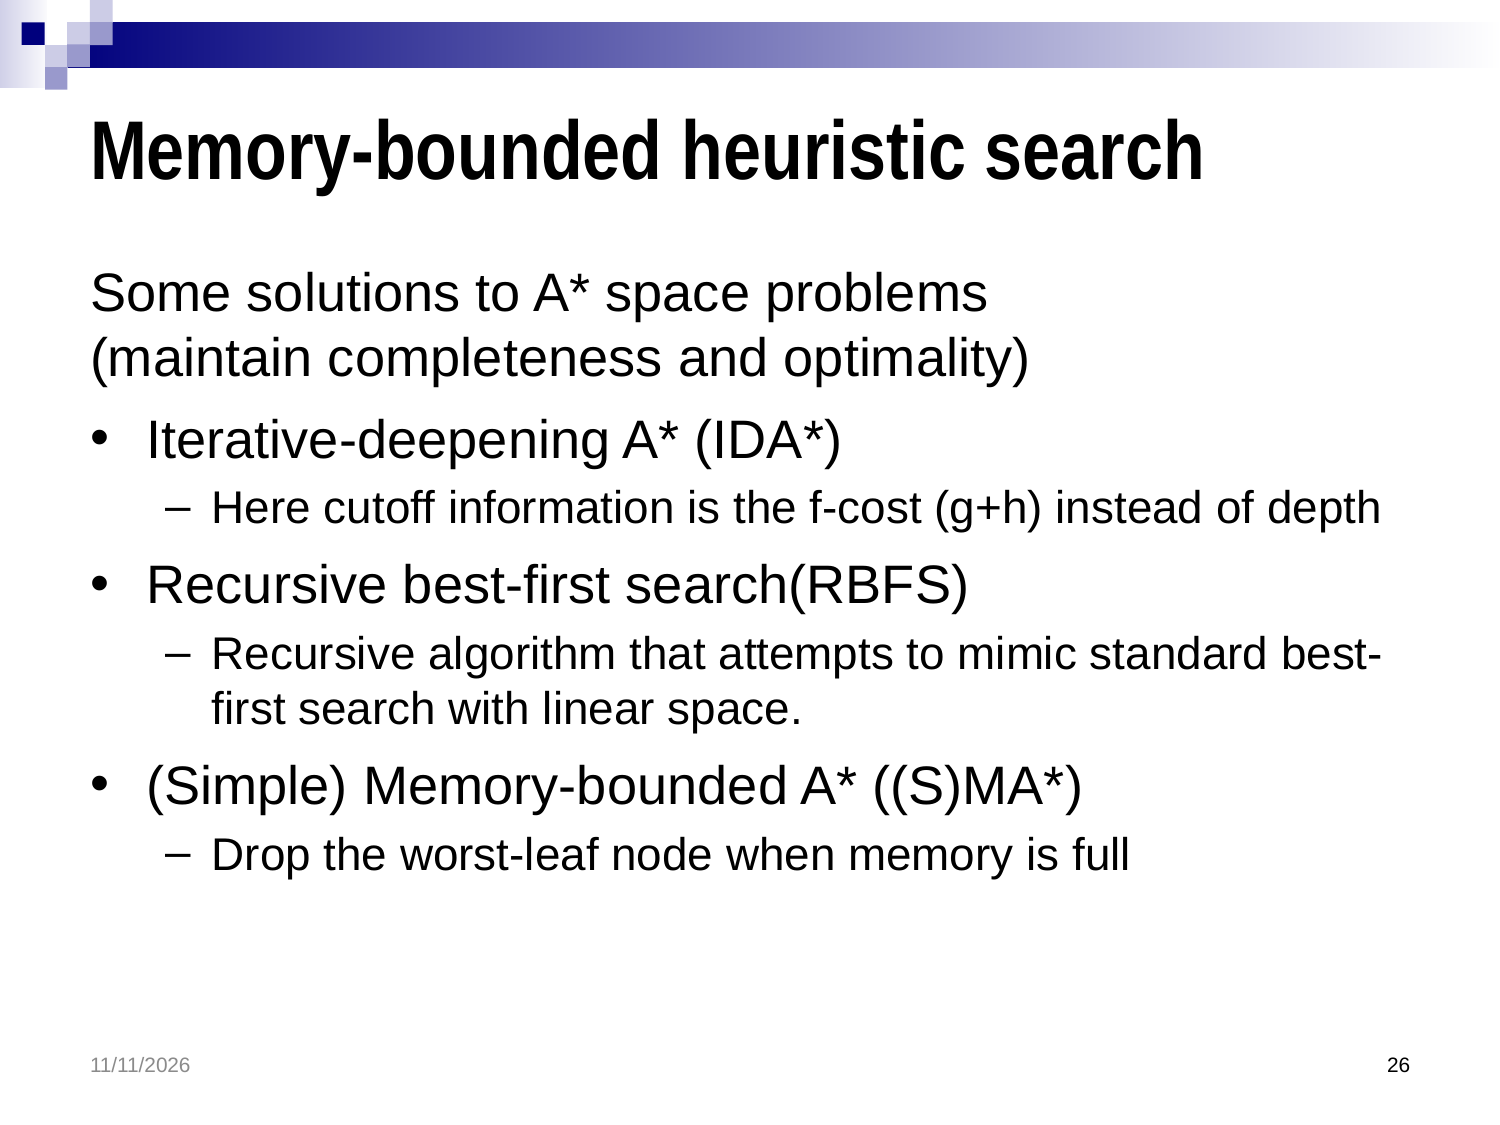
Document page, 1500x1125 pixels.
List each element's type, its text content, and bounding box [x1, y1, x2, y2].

title Memory-bounded heuristic search [75, 67, 1425, 225]
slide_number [75, 1037, 425, 1091]
list Some solutions to A* space problems (maintain completeness and optimality) Iterative-deepening A* (IDA*) Here cutoff information is the f-cost (g+h) instead of depth Recursive best-first search(RBFS) Recursive algorithm that attempts to mimic standard best-first search with linear space. (Simple) Memory-bounded A* ((S)MA*) Drop the worst-leaf node when memory is full [75, 249, 1425, 1013]
slide_number 26 [1074, 1037, 1425, 1091]
